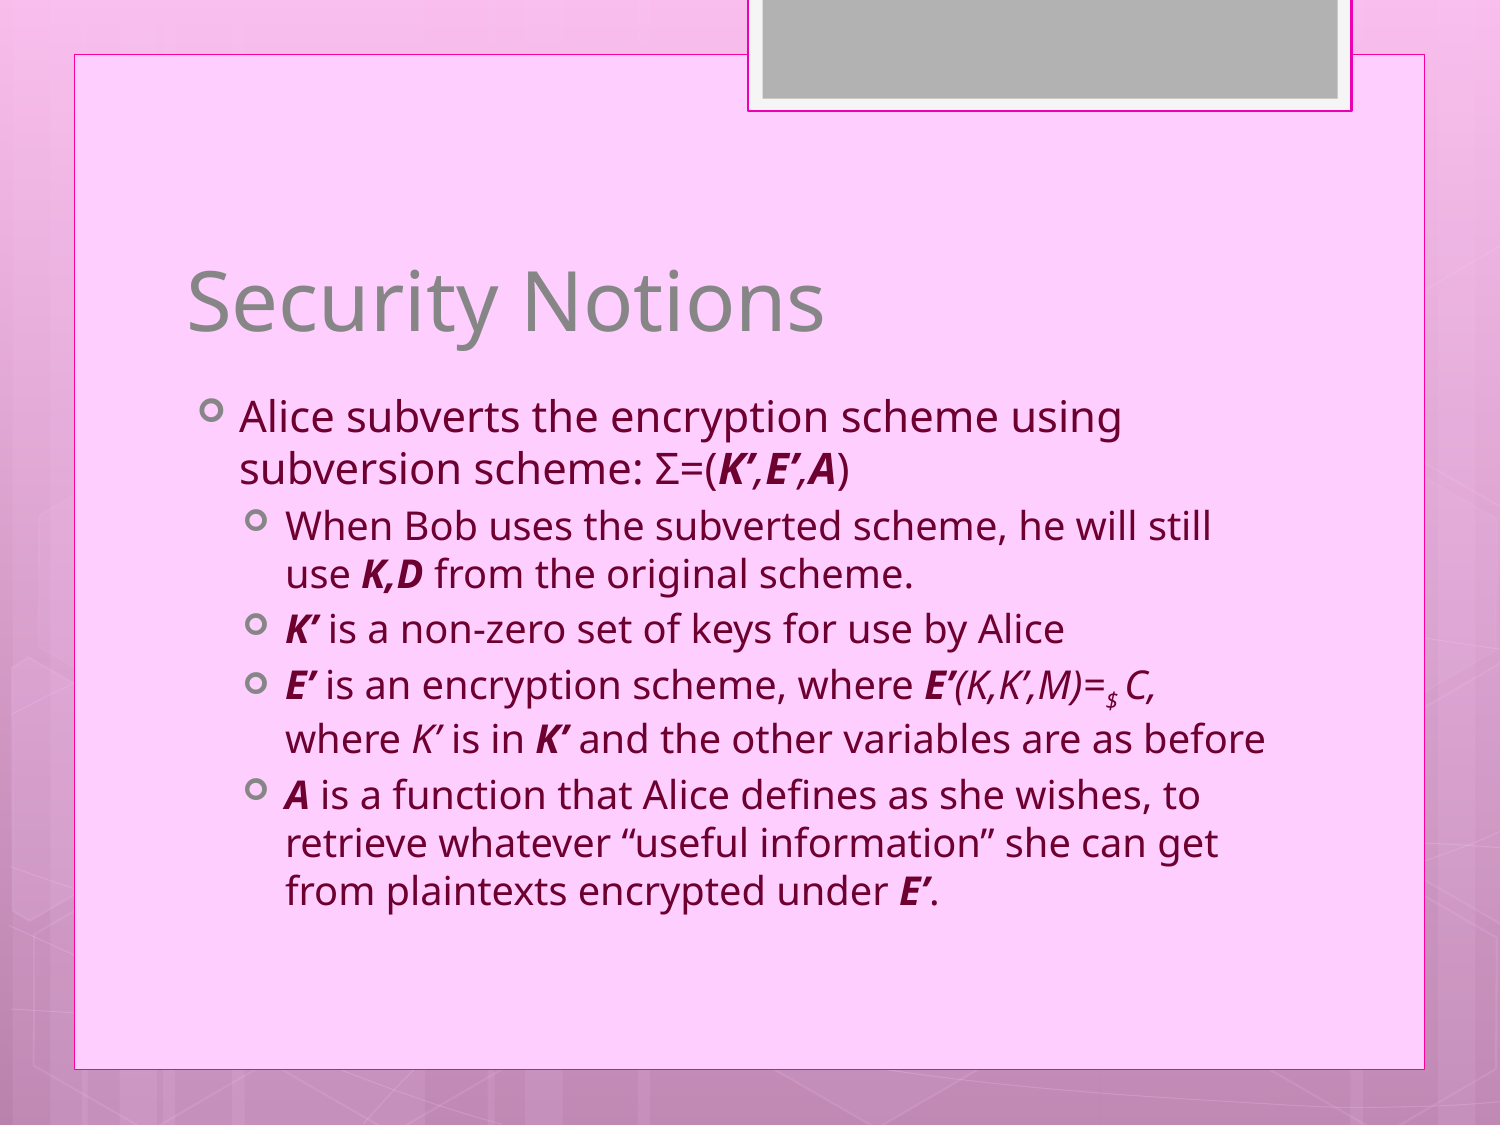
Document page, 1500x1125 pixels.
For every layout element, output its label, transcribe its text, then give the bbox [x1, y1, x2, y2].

list Alice subverts the encryption scheme using subversion scheme: Σ=(K’,E’,A) When Bob uses the subverted scheme, he will still use K,D from the original scheme. K’ is a non-zero set of keys for use by Alice E’ is an encryption scheme, where E’(K,K’,M)=$ C, where K’ is in K’ and the other variables are as before A is a function that Alice defines as she wishes, to retrieve whatever “useful information” she can get from plaintexts encrypted under E’. [171, 381, 1283, 957]
title Security Notions [171, 168, 1324, 357]
